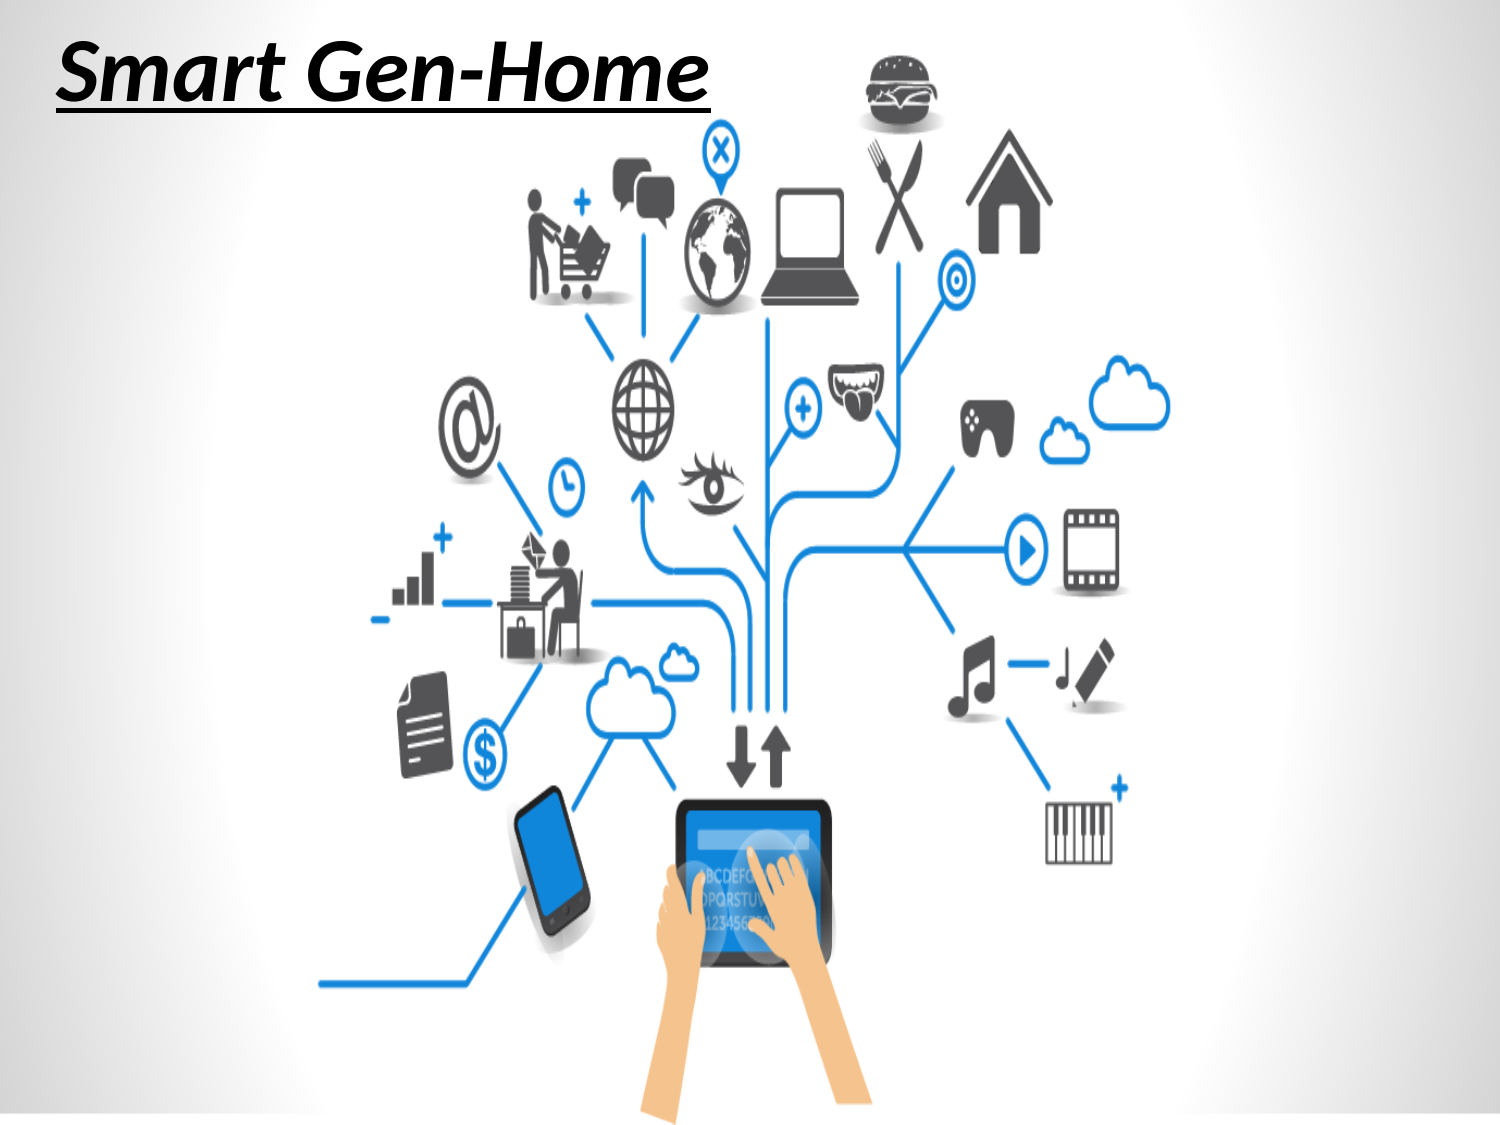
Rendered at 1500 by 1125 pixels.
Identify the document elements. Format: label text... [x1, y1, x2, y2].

title Smart Gen-Home [41, 0, 1317, 130]
picture [0, 0, 1500, 1125]
